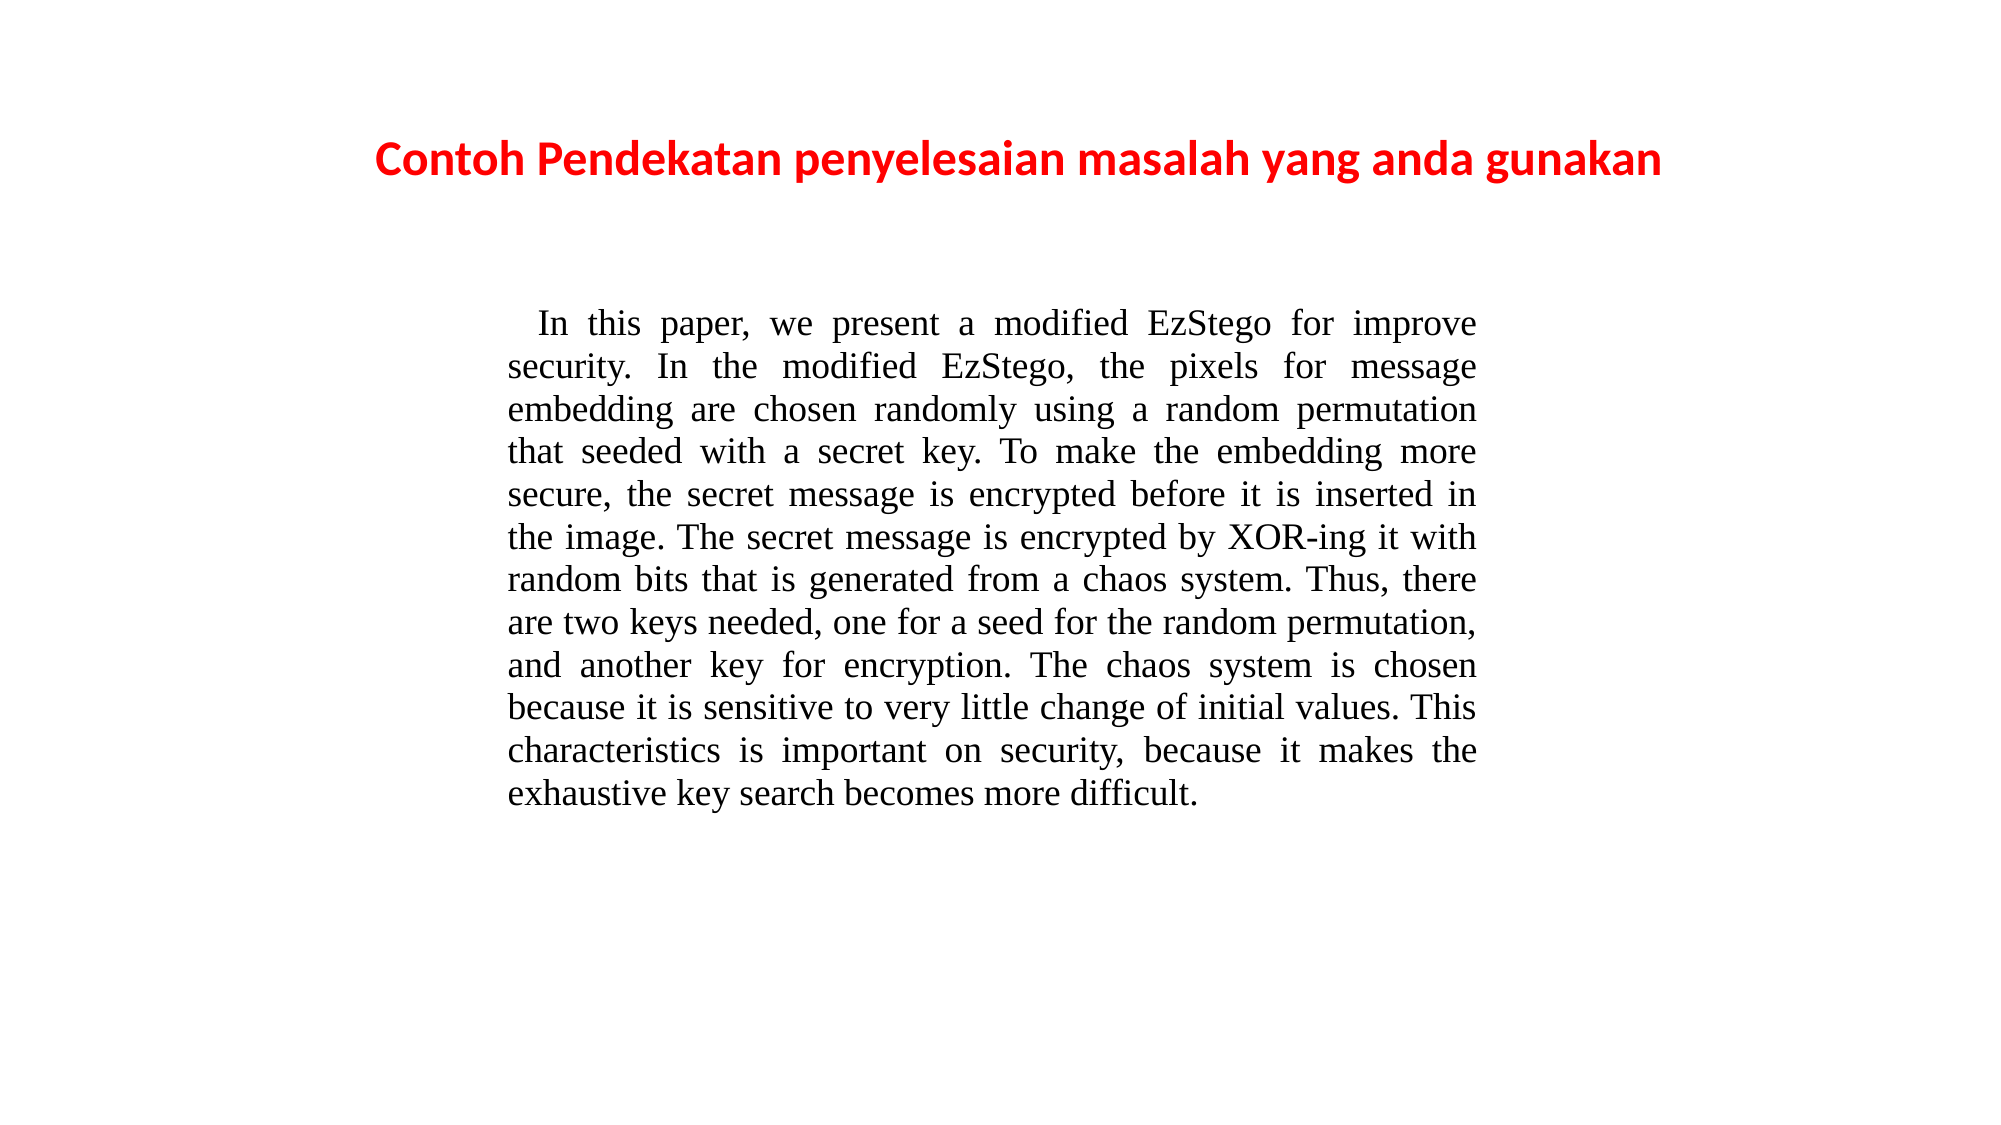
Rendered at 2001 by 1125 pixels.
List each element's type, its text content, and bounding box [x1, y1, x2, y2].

text_box Contoh Pendekatan penyelesaian masalah yang anda gunakan [360, 117, 1679, 193]
text_box In this paper, we present a modified EzStego for improve security. In the modified EzStego, the pixels for message embedding are chosen randomly using a random permutation that seeded with a secret key. To make the embedding more secure, the secret message is encrypted before it is inserted in the image. The secret message is encrypted by XOR-ing it with random bits that is generated from a chaos system. Thus, there are two keys needed, one for a seed for the random permutation, and another key for encryption. The chaos system is chosen because it is sensitive to very little change of initial values. This characteristics is important on security, because it makes the exhaustive key search becomes more difficult. [492, 294, 1493, 822]
